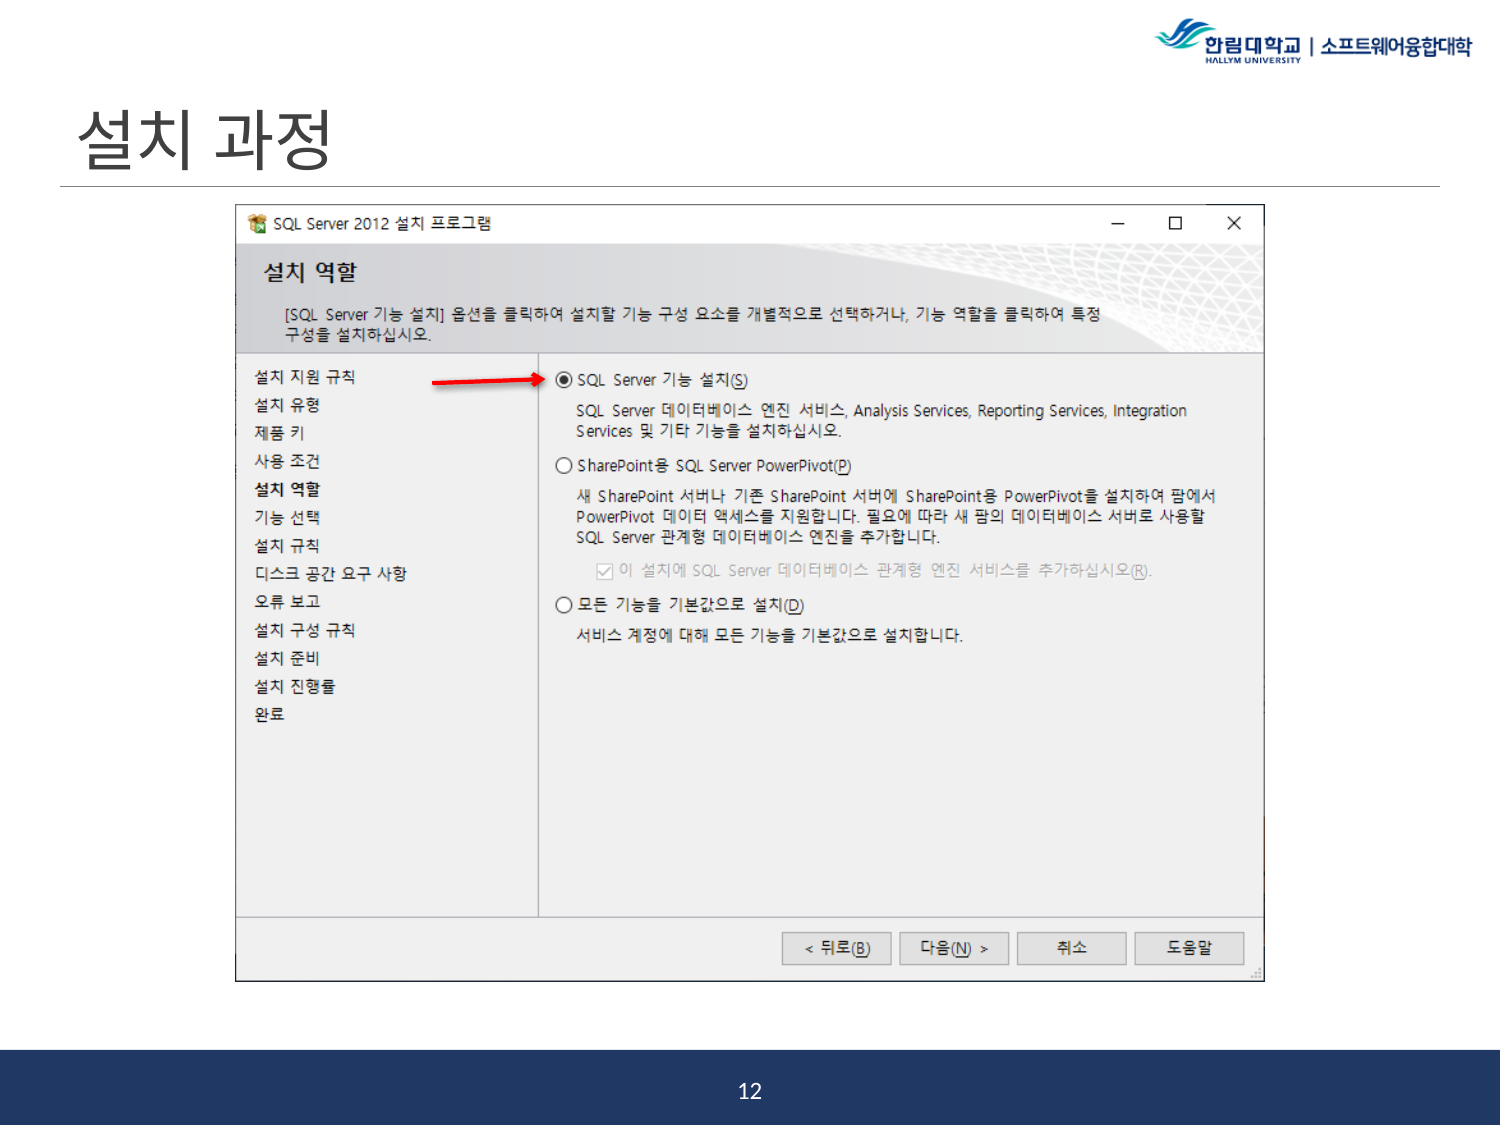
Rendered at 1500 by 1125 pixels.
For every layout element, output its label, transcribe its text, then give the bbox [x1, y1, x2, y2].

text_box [431, 378, 546, 384]
slide_number 11 [669, 1059, 831, 1120]
title 설치 과정 [60, 62, 1440, 187]
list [234, 203, 1266, 982]
picture [1148, 7, 1483, 76]
